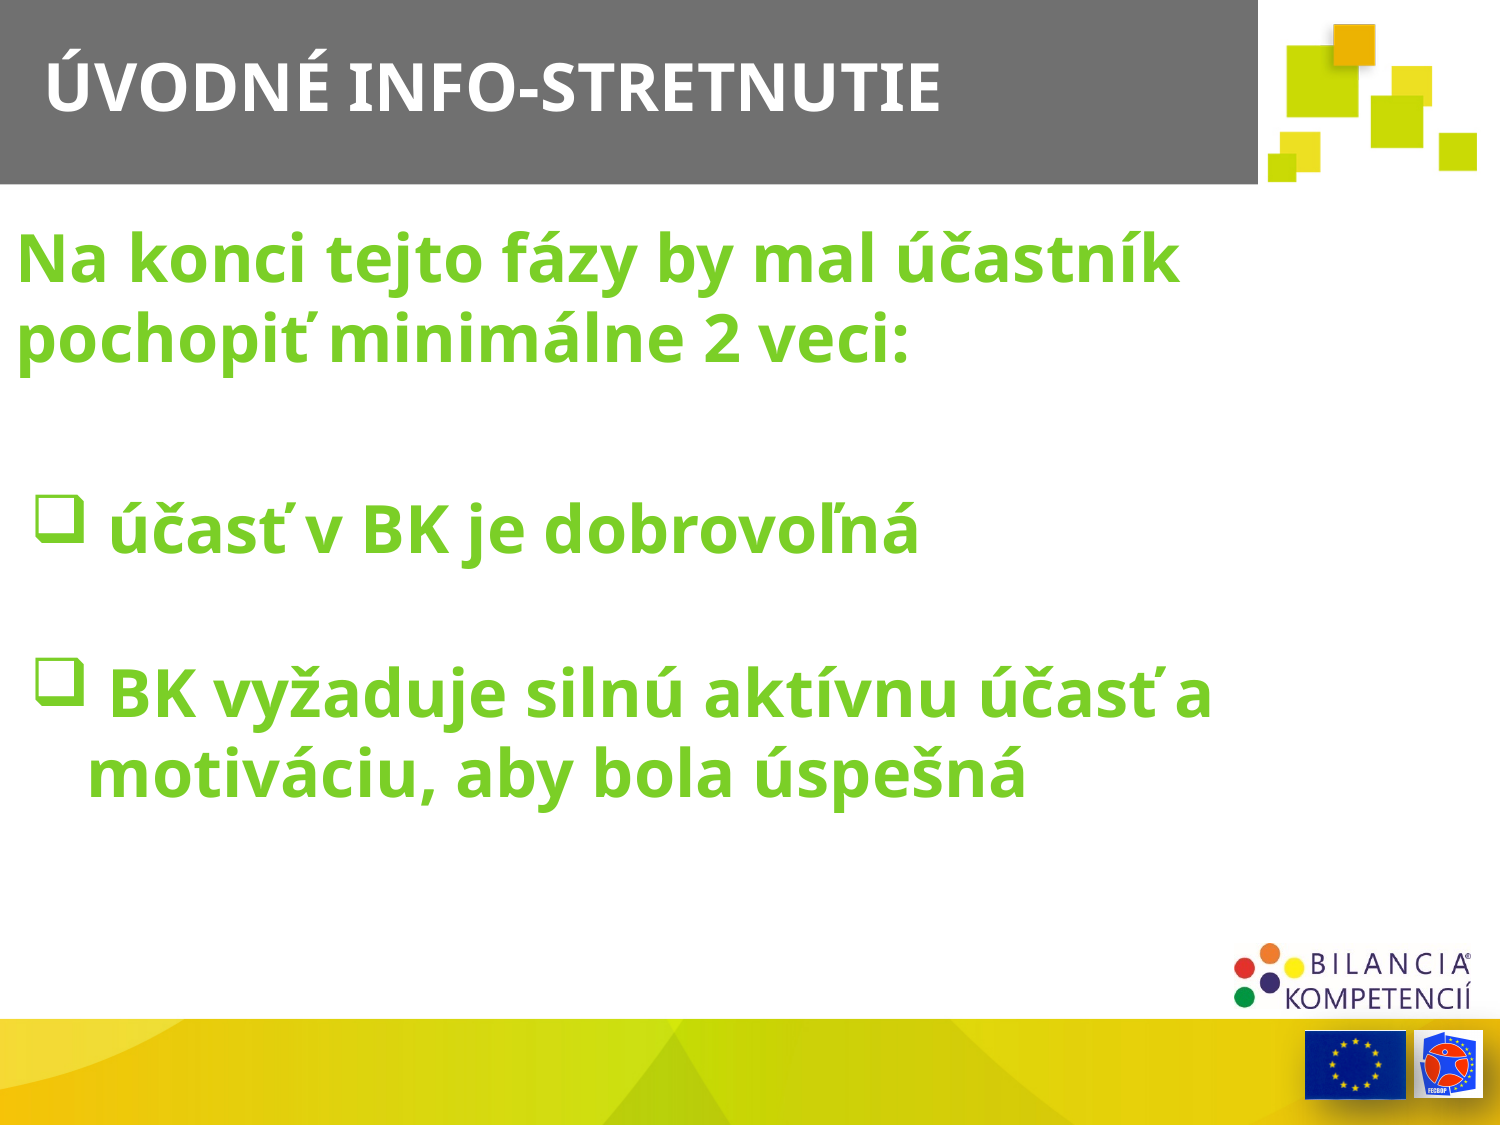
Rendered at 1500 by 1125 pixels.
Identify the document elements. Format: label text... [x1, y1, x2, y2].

text_box Na konci tejto fázy by mal účastník pochopiť minimálne 2 veci: [0, 208, 1472, 315]
text_box účasť v BK je dobrovoľná BK vyžaduje silnú aktívnu účasť a motiváciu, aby bola úspešná [15, 479, 1486, 587]
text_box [0, 0, 1259, 185]
picture [0, 0, 1500, 1125]
